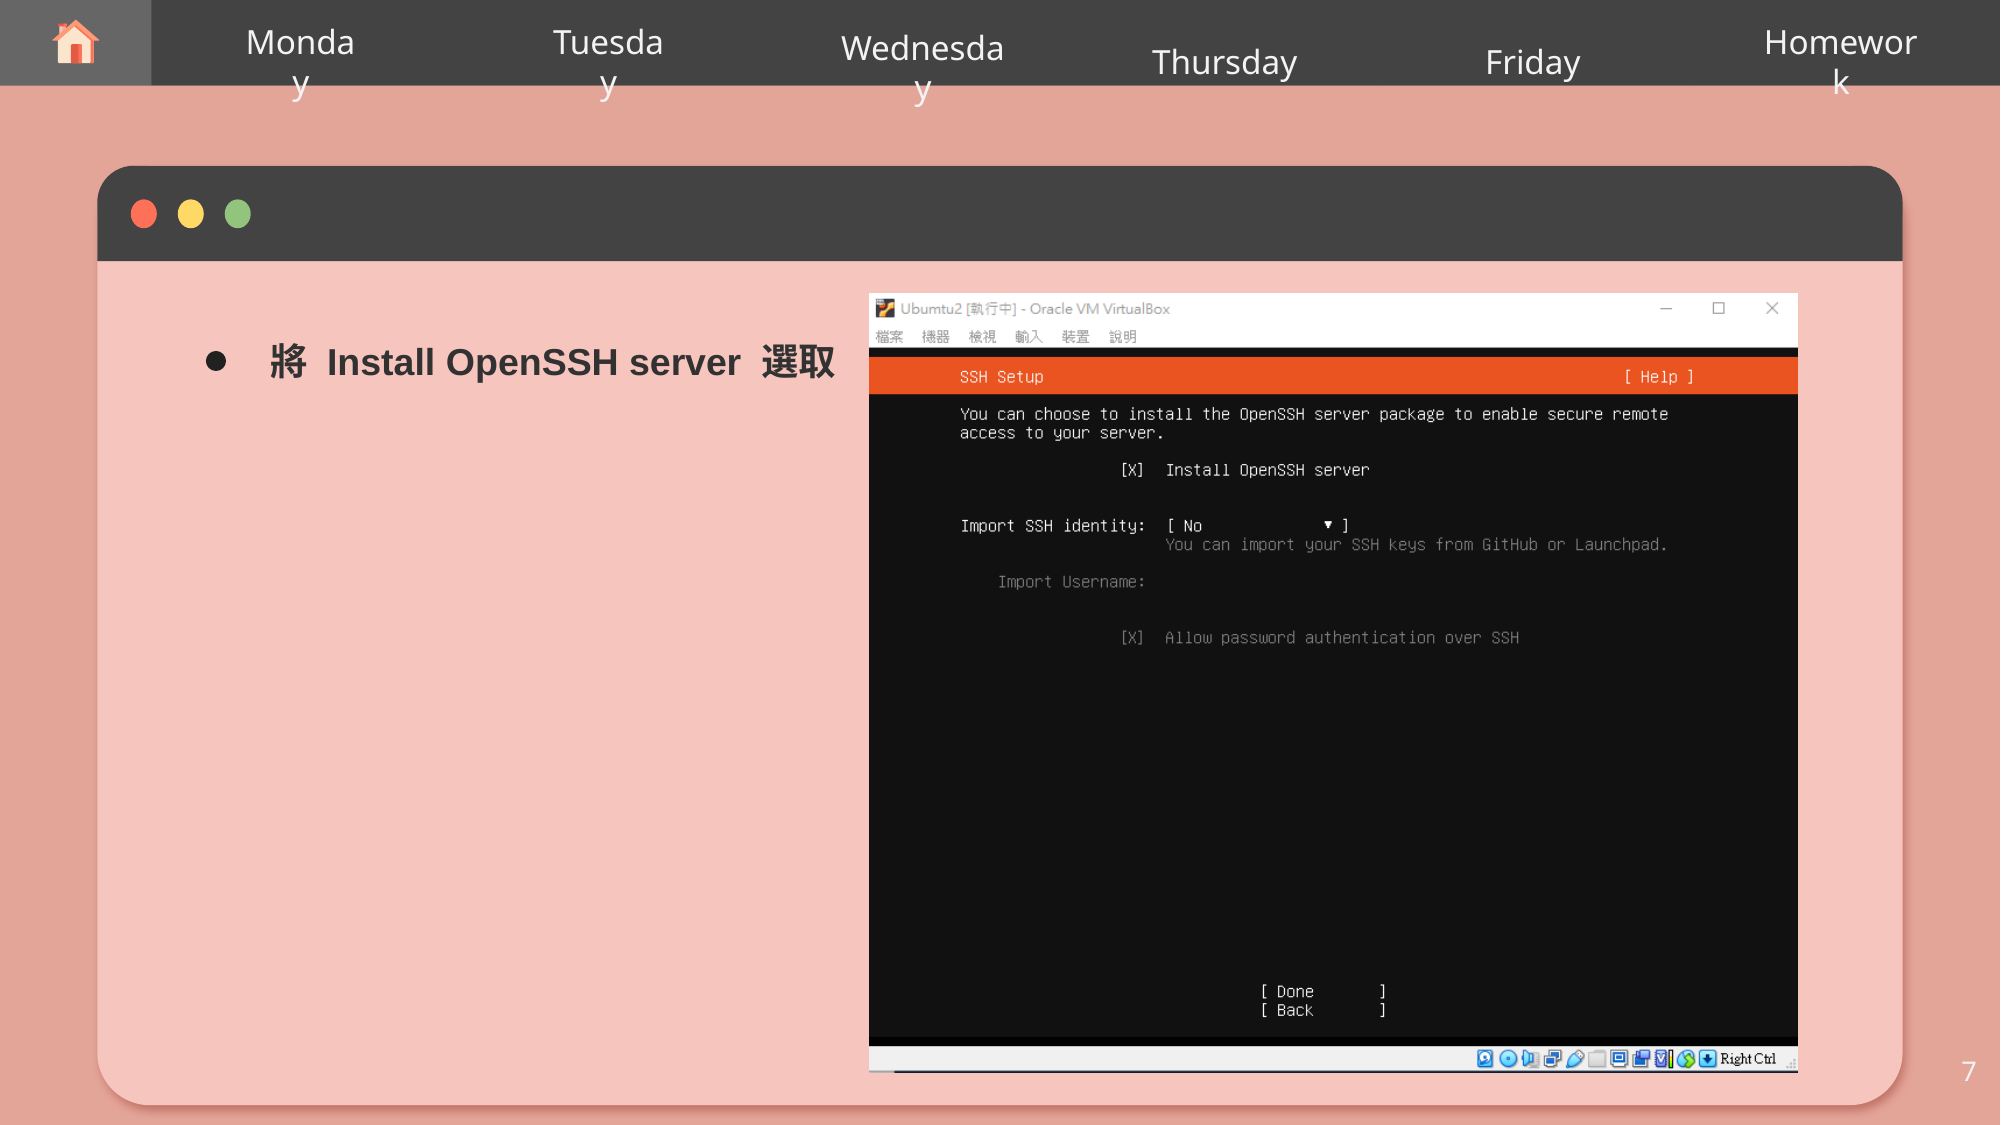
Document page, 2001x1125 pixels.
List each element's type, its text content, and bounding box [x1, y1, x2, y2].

text_box Homework [1742, 19, 1950, 64]
text_box Friday [1456, 19, 1620, 64]
text_box Tuesday [532, 19, 695, 64]
text_box [1075, 0, 1383, 86]
text_box [1383, 0, 1691, 86]
text_box [459, 0, 767, 86]
text_box [767, 0, 1075, 86]
text_box [1691, 0, 2000, 86]
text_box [51, 19, 100, 64]
text_box Monday [224, 19, 387, 64]
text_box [96, 165, 1903, 1106]
text_box [0, 0, 152, 85]
text_box Wednesday [818, 19, 1038, 74]
text_box [151, 0, 459, 86]
picture [869, 292, 1798, 1074]
slide_number 7 [1871, 1038, 1992, 1125]
text_box Thursday [1126, 19, 1334, 64]
